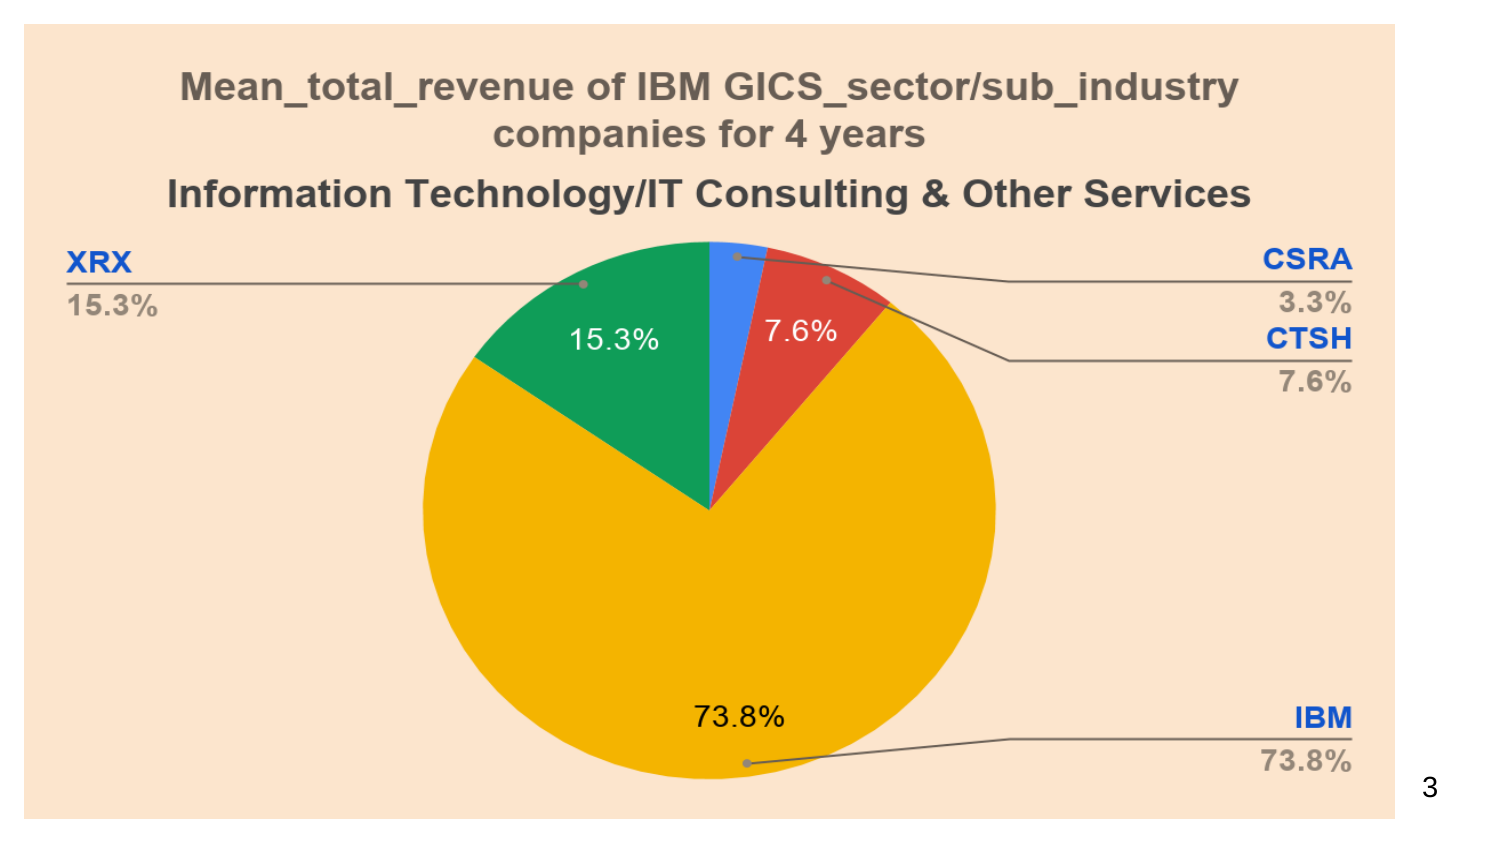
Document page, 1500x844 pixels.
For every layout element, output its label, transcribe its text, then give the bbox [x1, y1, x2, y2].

picture [24, 24, 1395, 819]
text_box 3 [1407, 752, 1464, 819]
